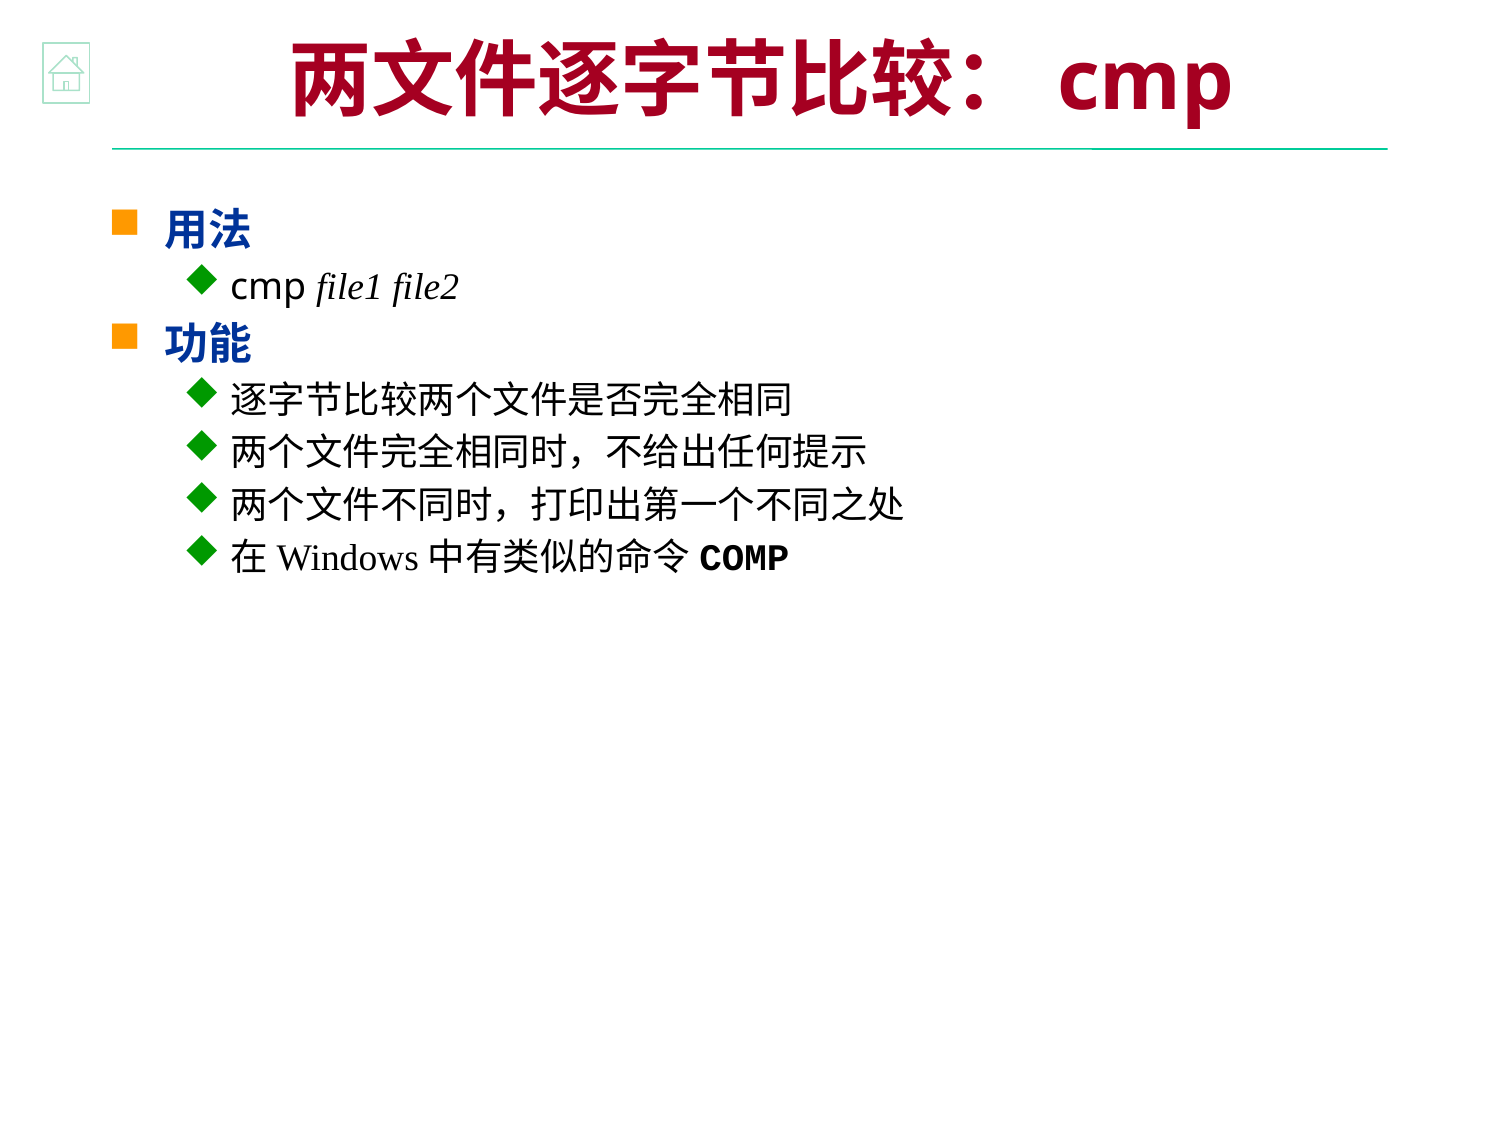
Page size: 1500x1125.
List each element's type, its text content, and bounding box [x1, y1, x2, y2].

text_box [42, 42, 90, 104]
text_box 用法 cmp file1 file2 功能 逐字节比较两个文件是否完全相同 两个文件完全相同时，不给出任何提示 两个文件不同时，打印出第一个不同之处 在Windows中有类似的命令COMP [97, 196, 1426, 640]
text_box 两文件逐字节比较：cmp [123, 18, 1399, 149]
